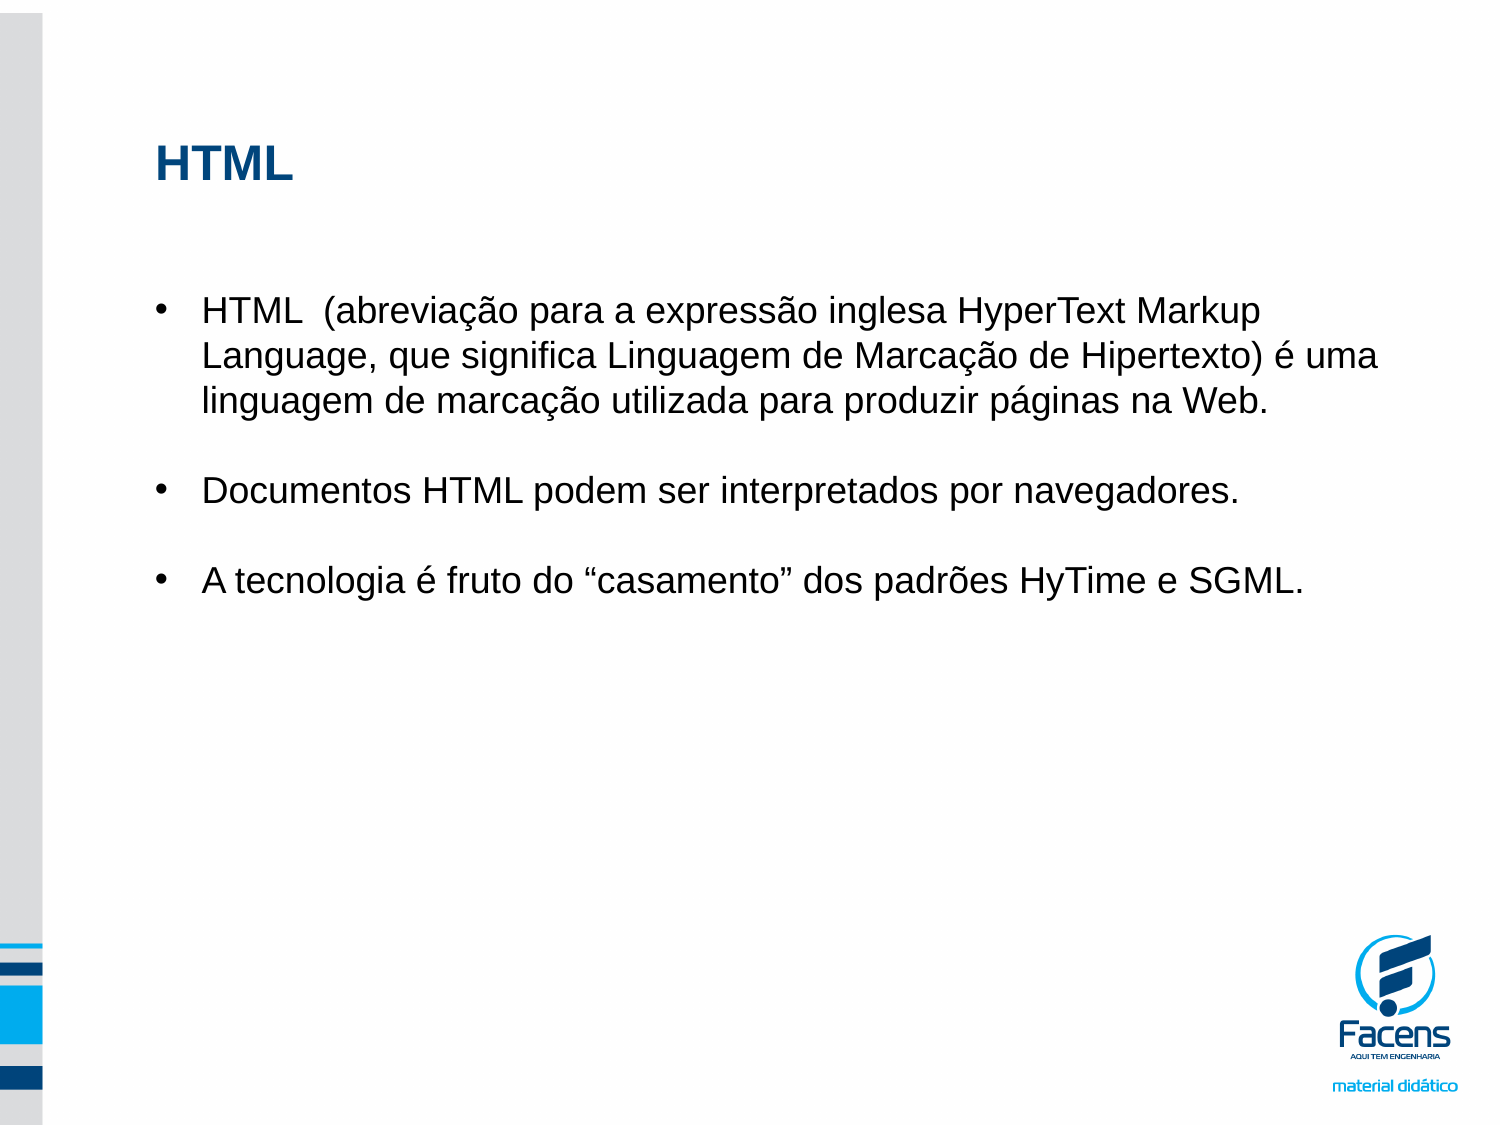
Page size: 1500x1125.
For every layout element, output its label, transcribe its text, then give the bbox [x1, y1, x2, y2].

text_box HTML [140, 125, 1434, 256]
picture [0, 0, 1500, 1125]
text_box HTML (abreviação para a expressão inglesa HyperText Markup Language, que significa Linguagem de Marcação de Hipertexto) é uma linguagem de marcação utilizada para produzir páginas na Web. Documentos HTML podem ser interpretados por navegadores. A tecnologia é fruto do “casamento” dos padrões HyTime e SGML. [140, 278, 1400, 654]
